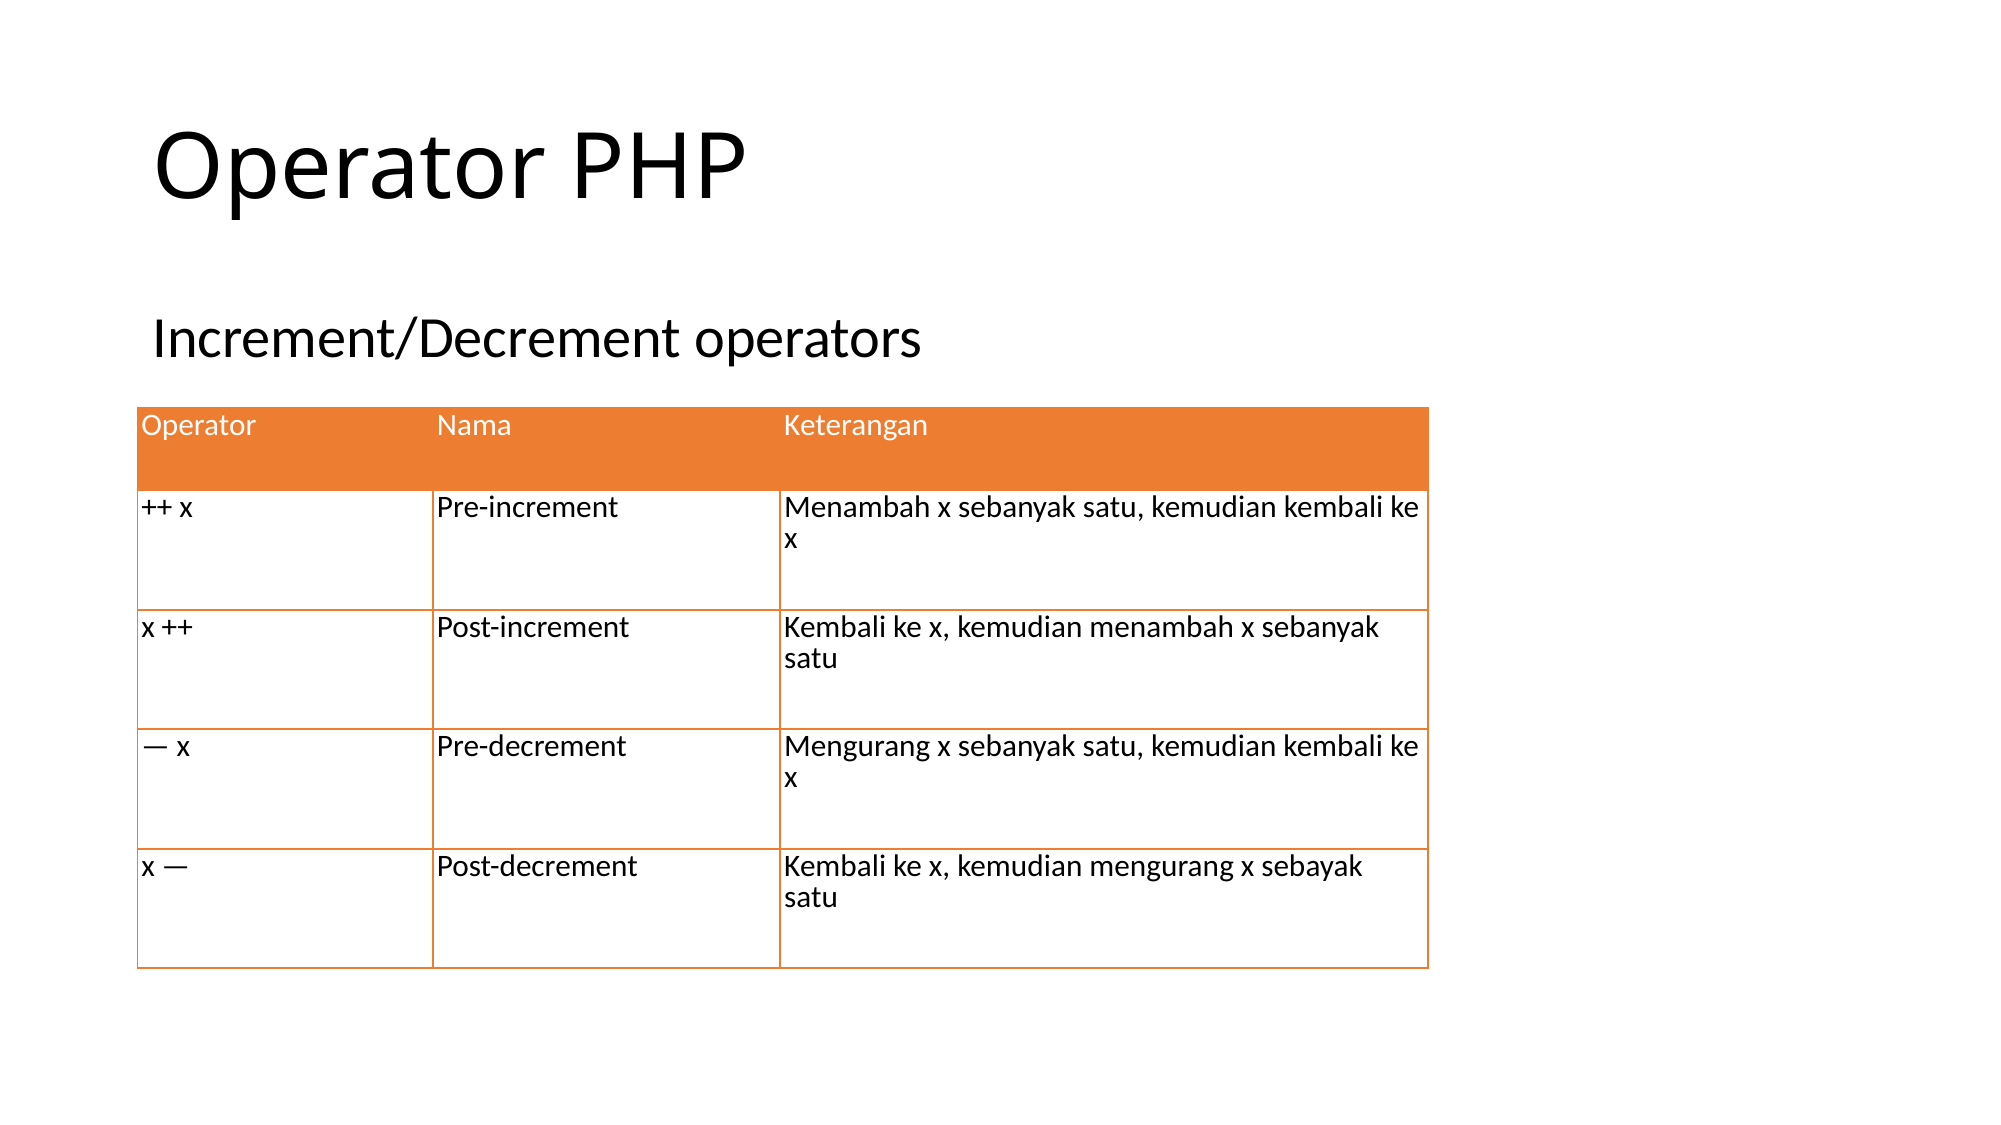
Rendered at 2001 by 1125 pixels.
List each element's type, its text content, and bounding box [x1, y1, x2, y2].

table_cell Kembali ke x, kemudian menambah x sebanyak satu [781, 611, 1427, 728]
table_cell Post-decrement [434, 850, 779, 967]
table_cell Menambah x sebanyak satu, kemudian kembali ke x [781, 491, 1427, 609]
table_cell Post-increment [434, 611, 779, 728]
table_cell — x [138, 730, 432, 848]
table_header Keterangan [781, 409, 1427, 489]
list Increment/Decrement operators [137, 299, 1863, 1014]
table_cell x — [138, 850, 432, 967]
table_cell Mengurang x sebanyak satu, kemudian kembali ke x [781, 730, 1427, 848]
title Operator PHP [137, 59, 1863, 278]
table_cell Pre-decrement [434, 730, 779, 848]
table_cell x ++ [138, 611, 432, 728]
table_cell Kembali ke x, kemudian mengurang x sebayak satu [781, 850, 1427, 967]
table_header Operator [138, 409, 432, 489]
table_cell Pre-increment [434, 491, 779, 609]
table_header Nama [434, 409, 779, 489]
table_cell ++ x [138, 491, 432, 609]
